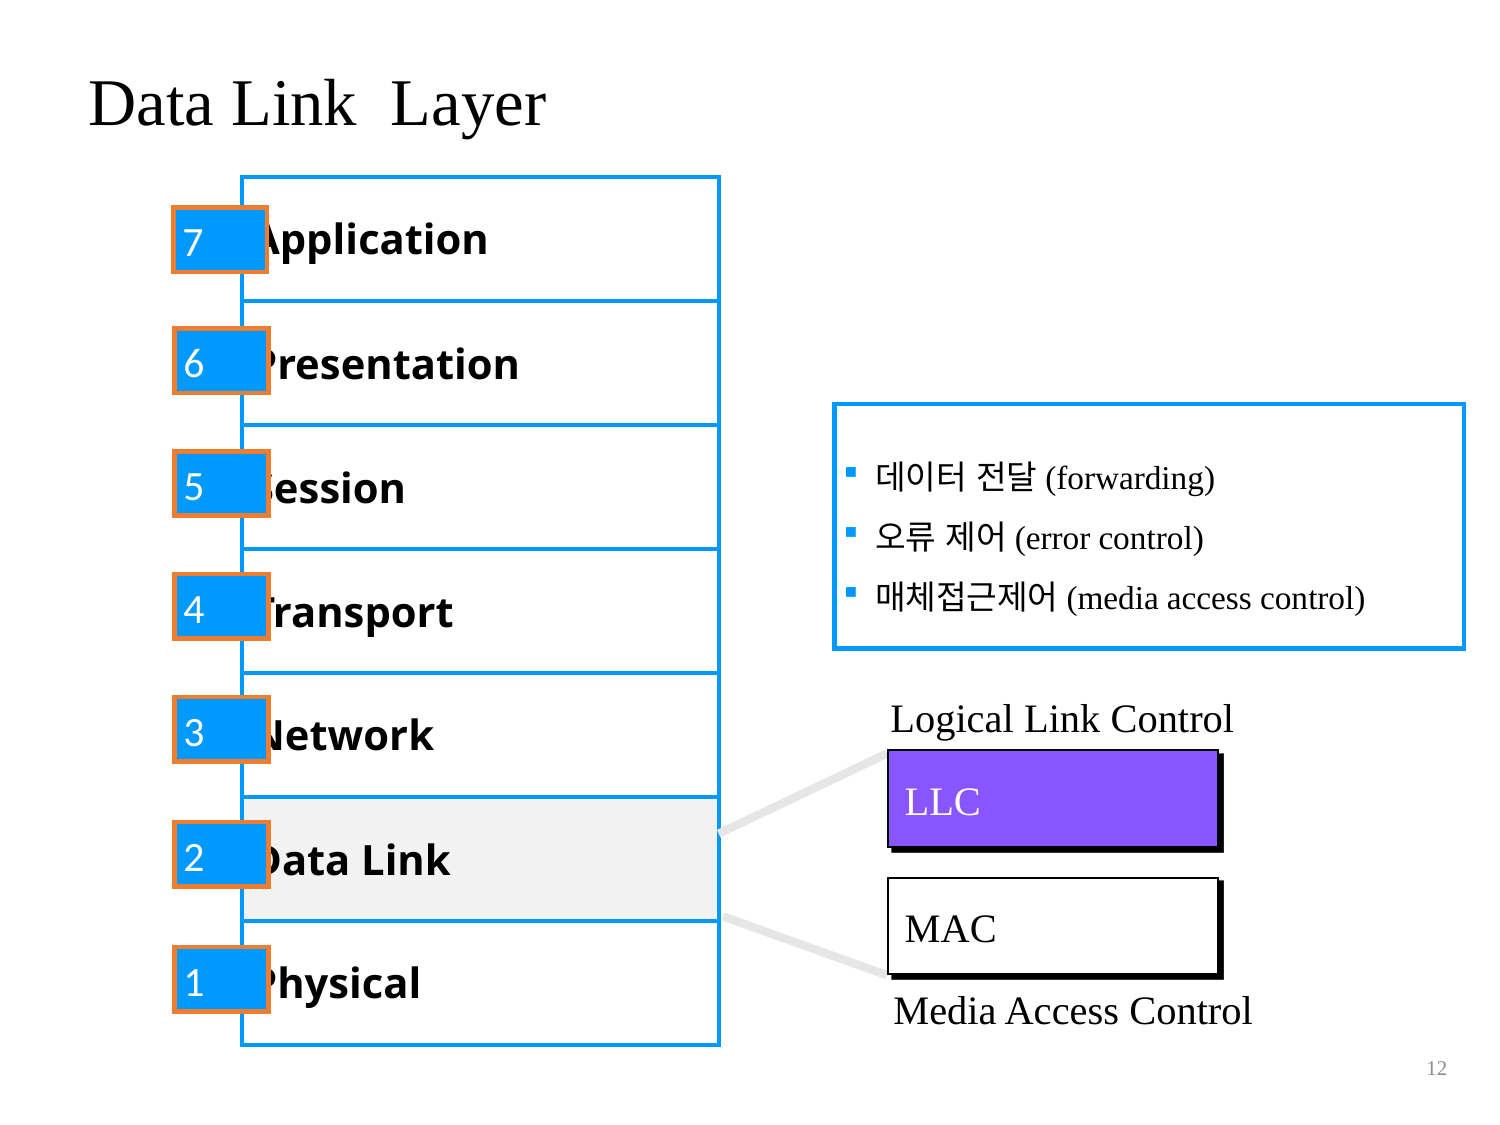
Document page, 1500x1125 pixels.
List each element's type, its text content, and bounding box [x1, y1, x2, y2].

text_box Data Link Layer [73, 51, 563, 147]
text_box 4 [174, 574, 269, 639]
text_box 7 [173, 207, 268, 273]
text_box 3 [174, 697, 269, 762]
table_header Application [244, 179, 717, 299]
table_cell Transport [244, 551, 717, 671]
table_cell Session [244, 427, 717, 547]
slide_number 12 [1124, 1037, 1463, 1097]
text_box LLC [888, 750, 1218, 848]
table_cell Data Link [244, 799, 717, 919]
table_cell Physical [244, 923, 717, 1043]
text_box Logical Link Control [887, 688, 1379, 776]
table_cell Network [244, 675, 717, 795]
text_box 2 [174, 822, 269, 887]
table_cell Presentation [244, 303, 717, 423]
text_box MAC [888, 877, 1218, 975]
text_box 6 [174, 328, 269, 393]
text_box 데이터 전달(forwarding) 오류 제어(error control) 매체접근제어(media access control) [834, 404, 1465, 649]
text_box Media Access Control [889, 979, 1381, 1067]
text_box 1 [174, 947, 269, 1012]
text_box 5 [174, 451, 269, 516]
